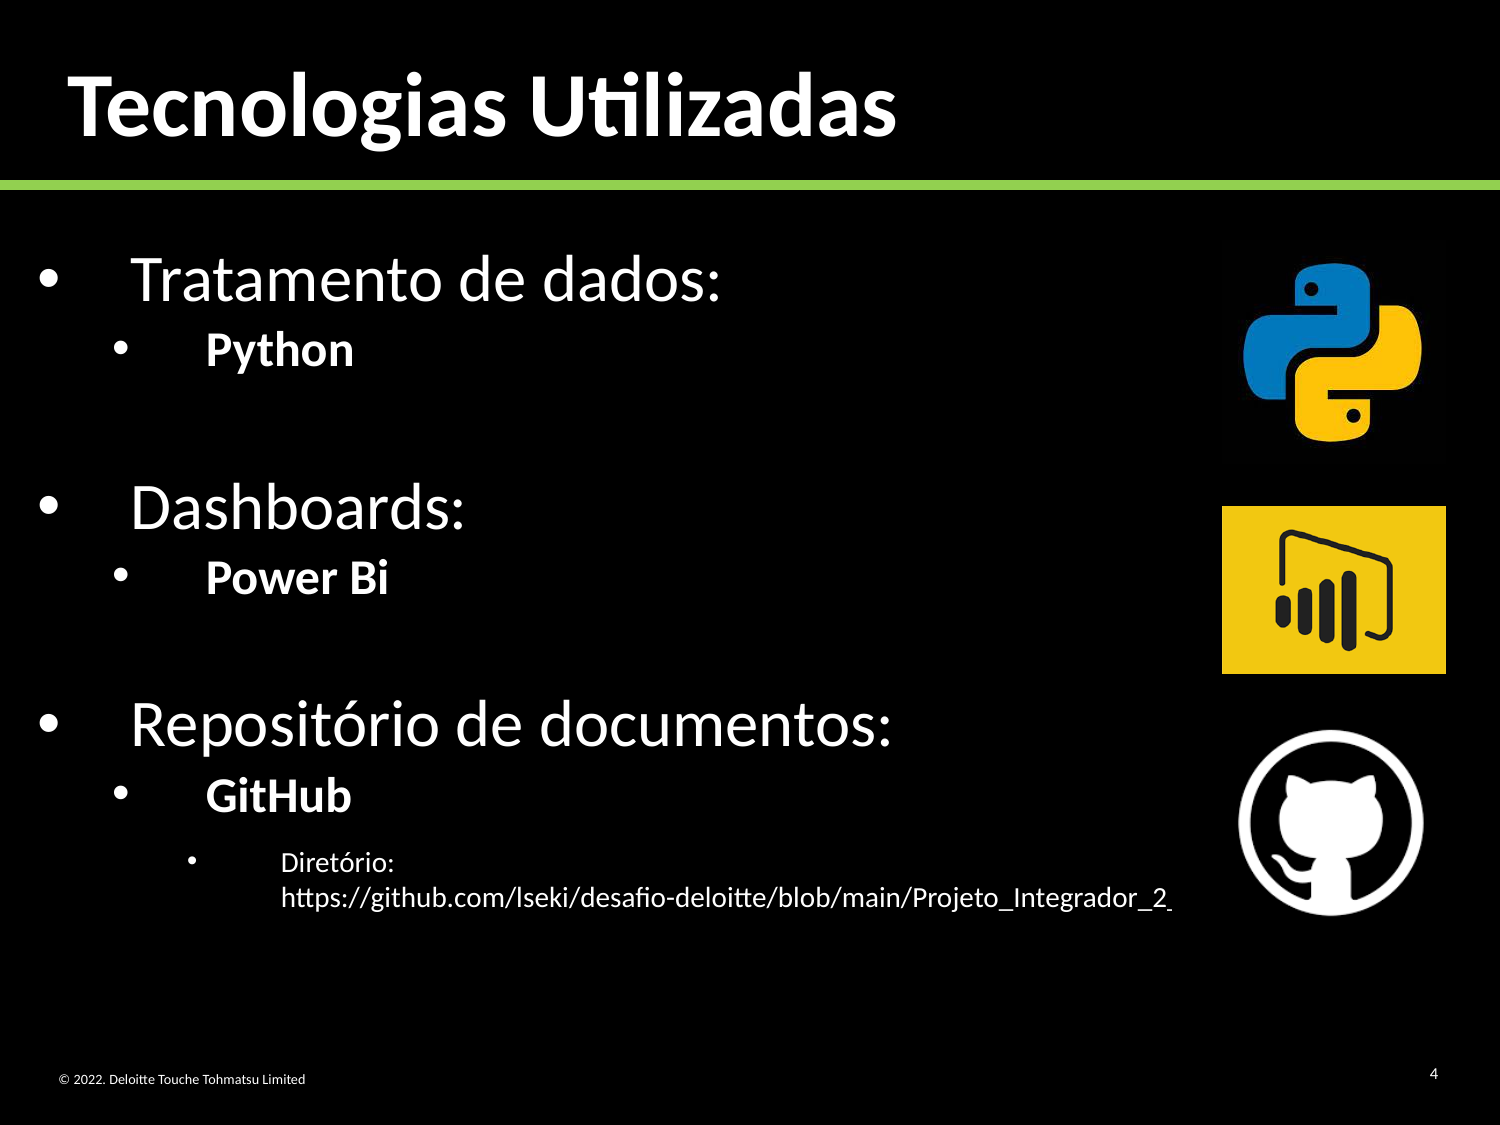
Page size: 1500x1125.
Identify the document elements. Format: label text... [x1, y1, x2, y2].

list Tratamento de dados: Python Dashboards: Power Bi Repositório de documentos: GitHub Diretório: https://github.com/lseki/desafio-deloitte/blob/main/Projeto_Integrador_2_V6.ipynb [37, 241, 1335, 940]
picture [1172, 716, 1491, 929]
picture [1222, 506, 1446, 674]
picture [1222, 240, 1446, 465]
title Tecnologias Utilizadas [67, 46, 1365, 158]
